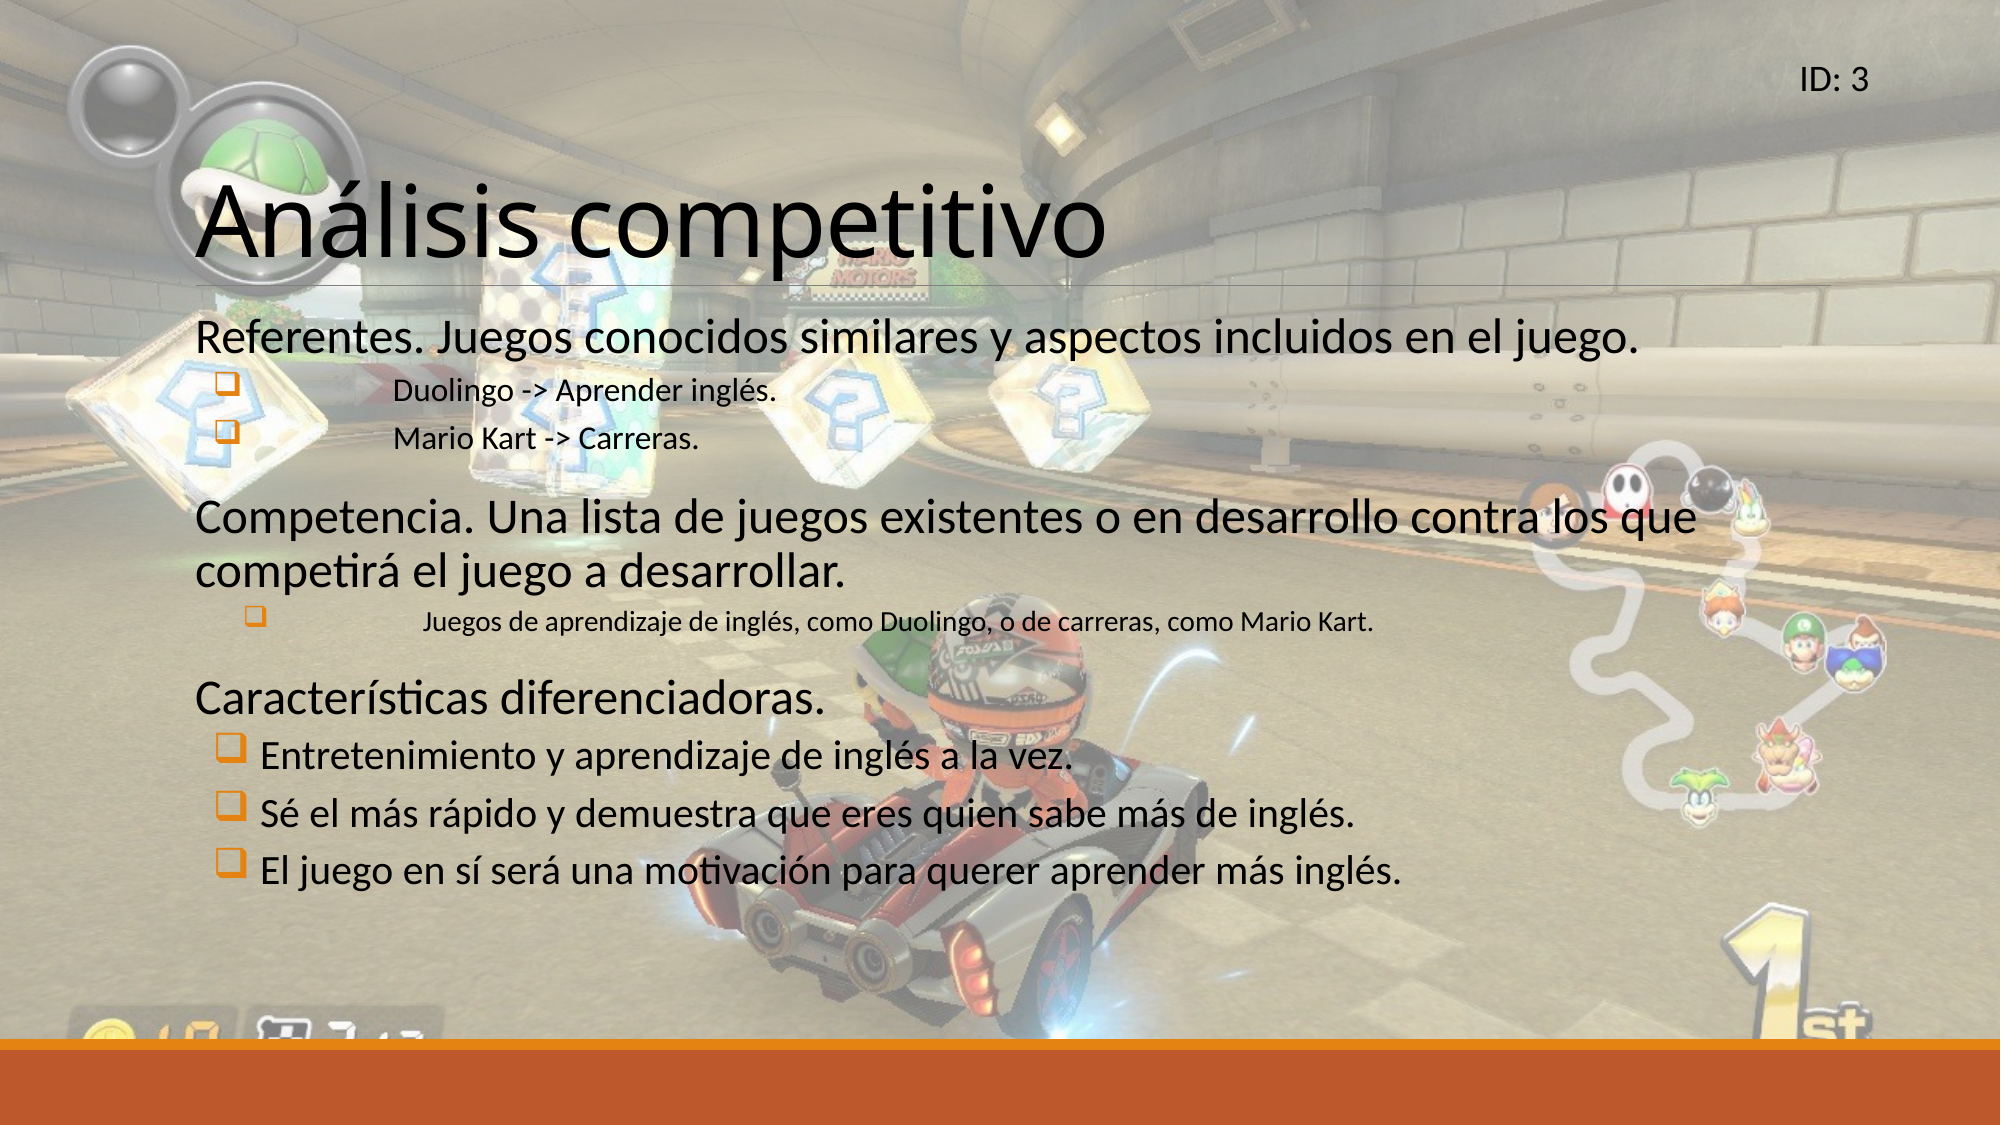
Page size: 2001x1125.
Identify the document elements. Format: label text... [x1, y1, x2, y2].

list Referentes. Juegos conocidos similares y aspectos incluidos en el juego. Duolingo -> Aprender inglés. Mario Kart -> Carreras. Competencia. Una lista de juegos existentes o en desarrollo contra los que competirá el juego a desarrollar. Juegos de aprendizaje de inglés, como Duolingo, o de carreras, como Mario Kart. Características diferenciadoras. Entretenimiento y aprendizaje de inglés a la vez. Sé el más rápido y demuestra que eres quien sabe más de inglés. El juego en sí será una motivación para querer aprender más inglés. [180, 302, 1830, 963]
text_box ID: 3 [1784, 46, 1901, 107]
title Análisis competitivo [180, 47, 1830, 285]
